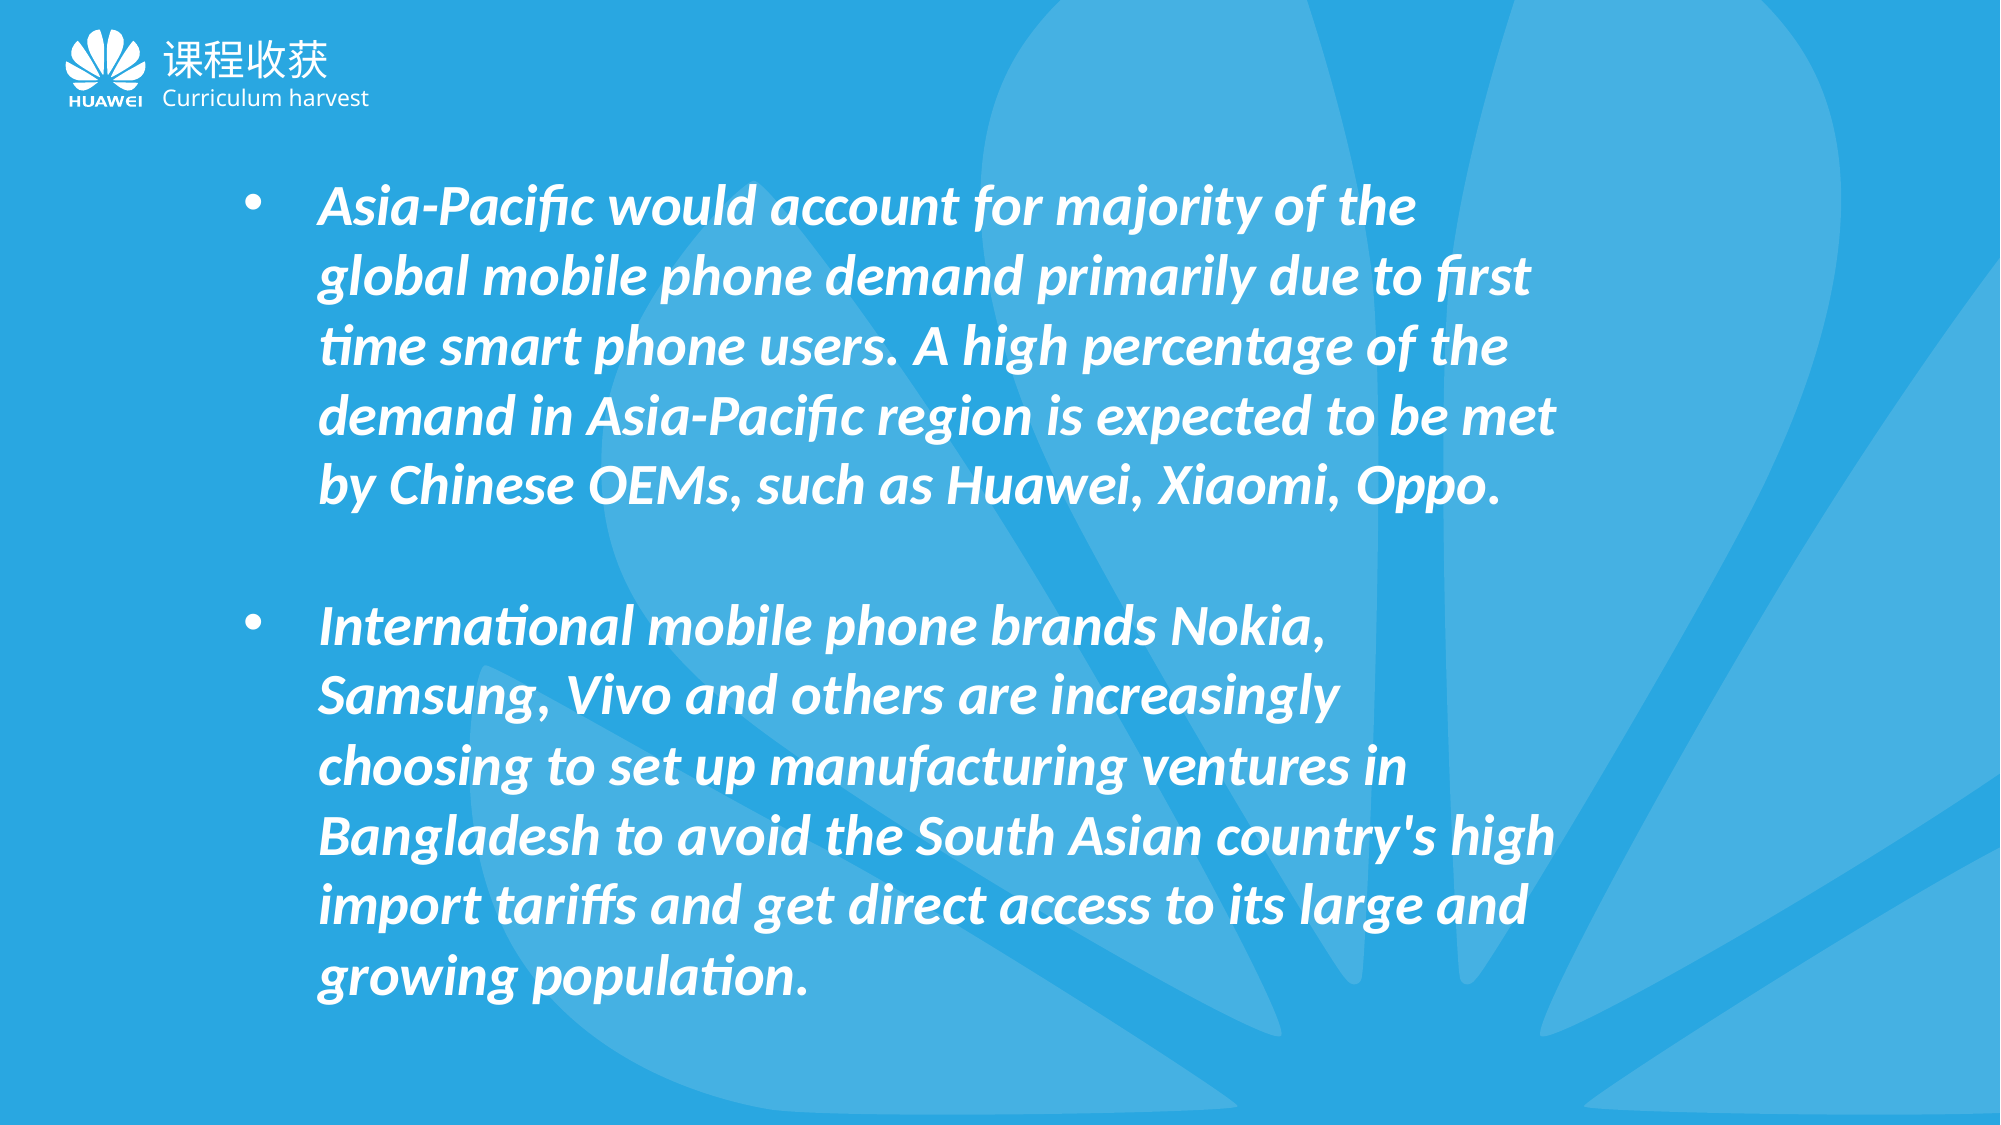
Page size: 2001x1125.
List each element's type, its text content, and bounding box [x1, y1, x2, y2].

text_box Asia-Pacific would account for majority of the global mobile phone demand primarily due to first time smart phone users. A high percentage of the demand in Asia-Pacific region is expected to be met by Chinese OEMs, such as Huawei, Xiaomi, Oppo. International mobile phone brands Nokia, Samsung, Vivo and others are increasingly choosing to set up manufacturing ventures in Bangladesh to avoid the South Asian country's high import tariffs and get direct access to its large and growing population. [228, 159, 1583, 1084]
